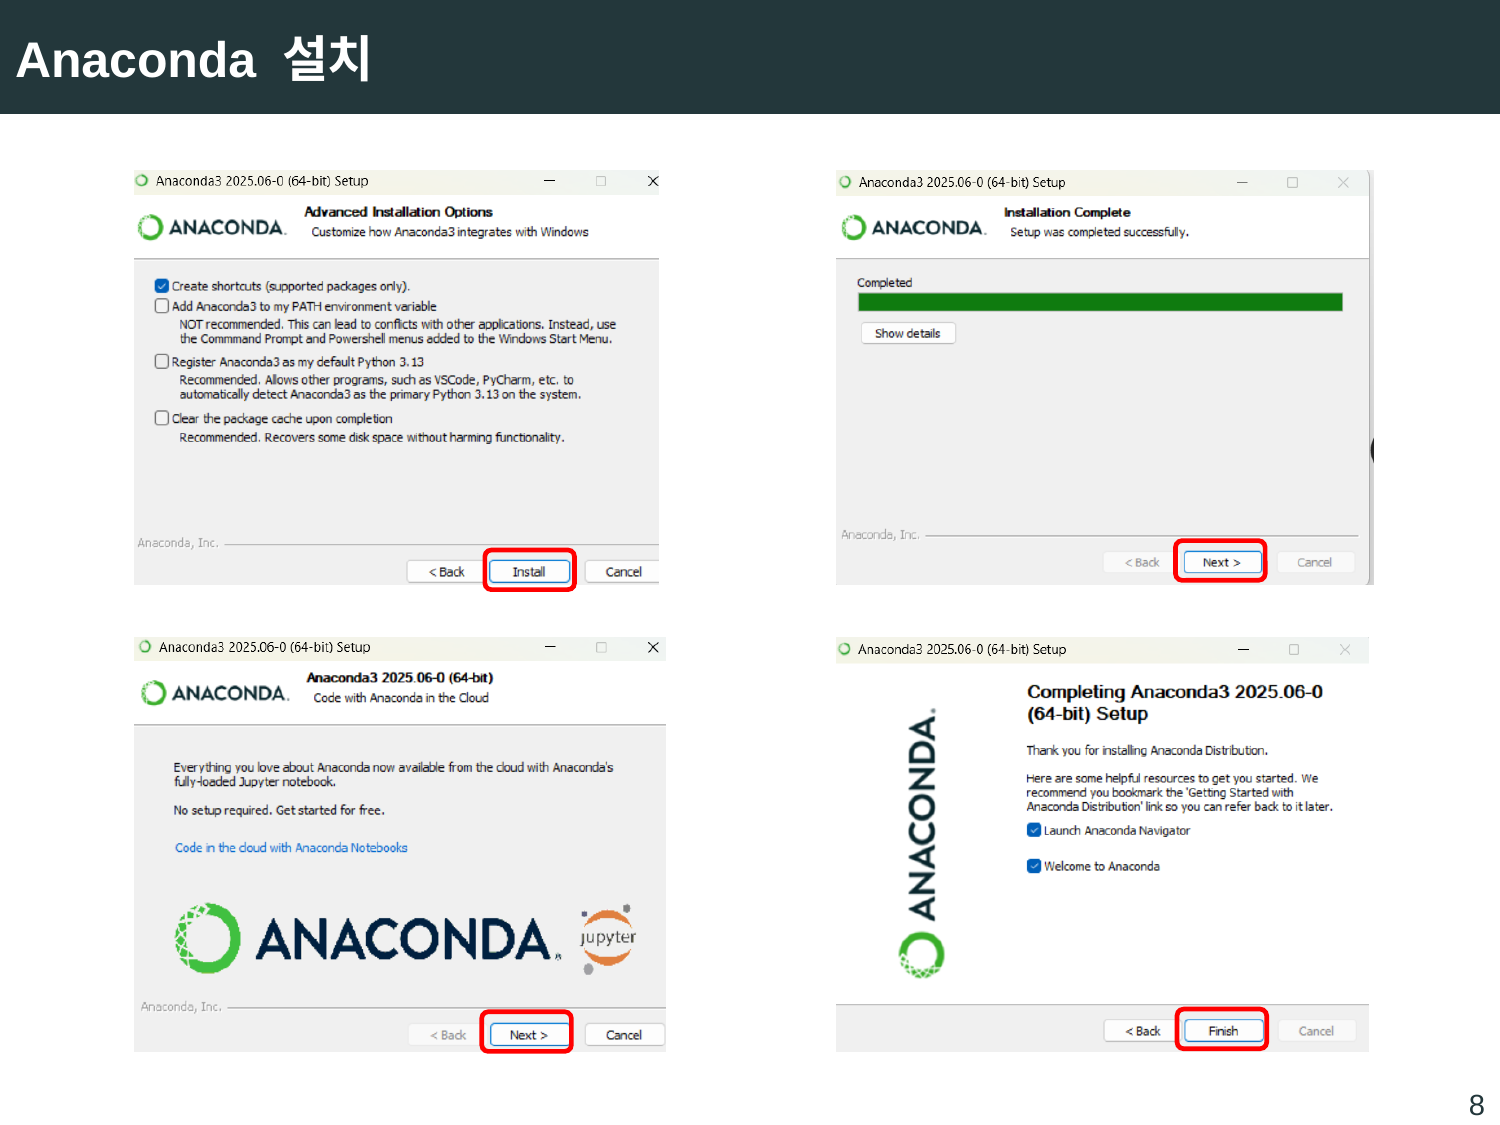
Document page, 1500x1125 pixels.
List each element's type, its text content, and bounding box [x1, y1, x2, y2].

picture [133, 637, 666, 1052]
picture [836, 170, 1374, 585]
picture [133, 170, 660, 585]
picture [836, 637, 1369, 1052]
text_box Anaconda 설치 [0, 0, 1500, 114]
